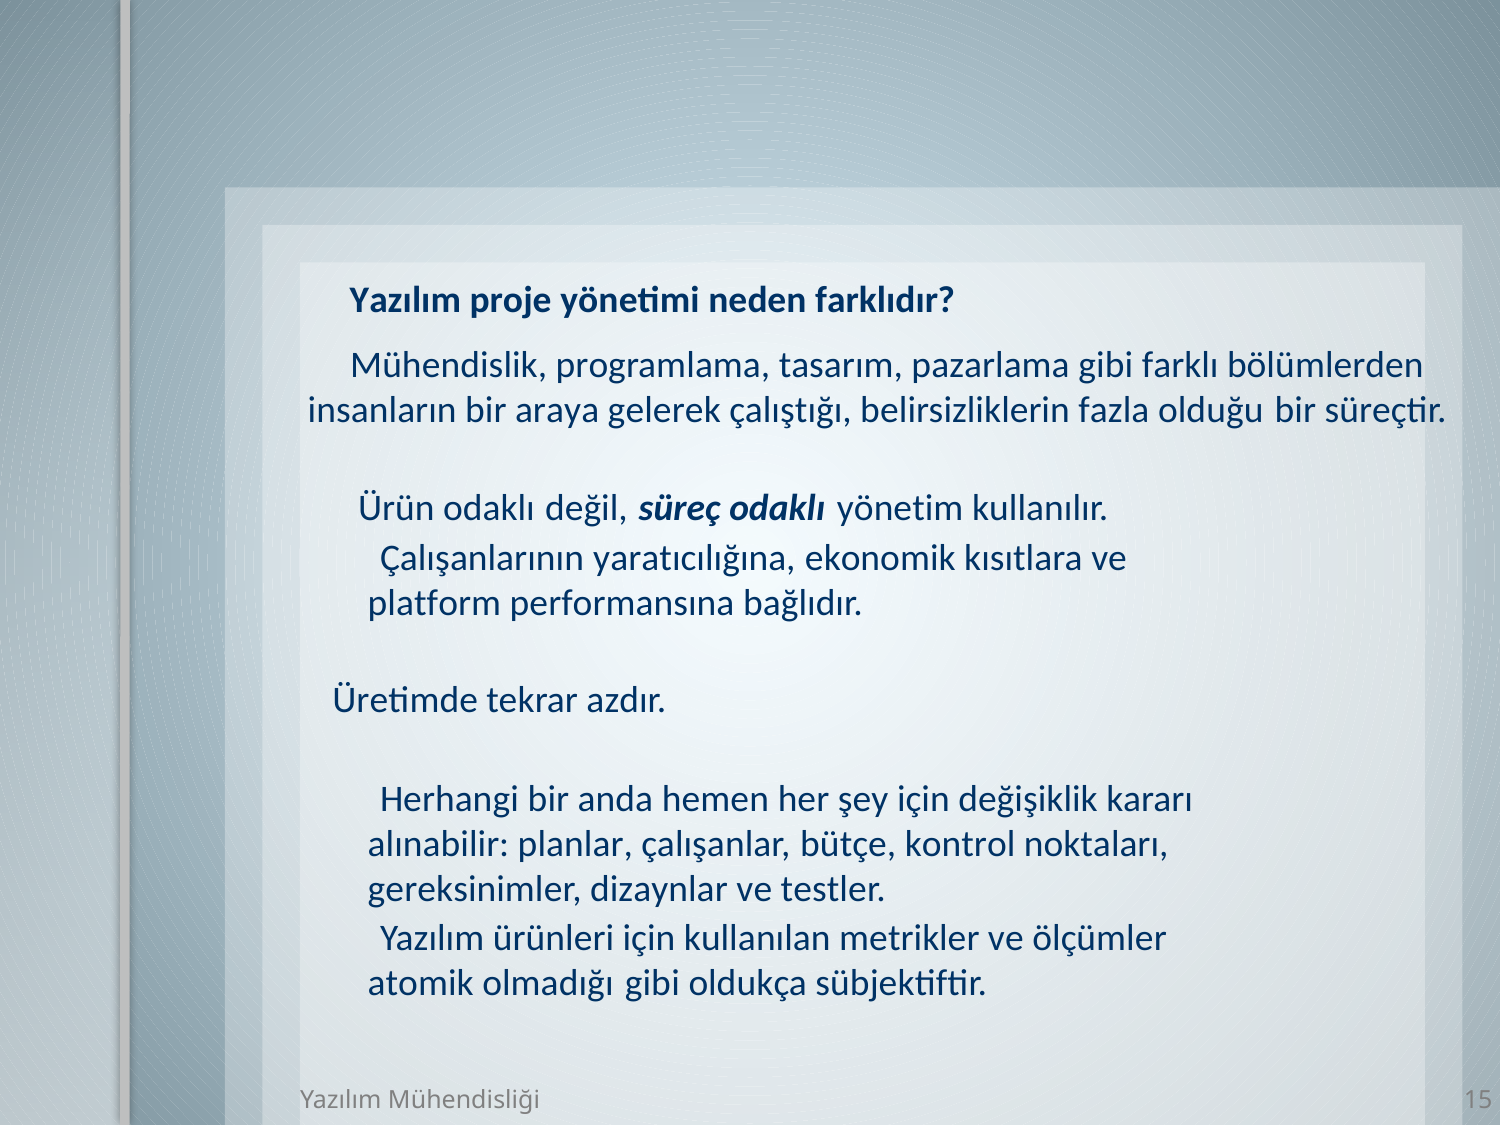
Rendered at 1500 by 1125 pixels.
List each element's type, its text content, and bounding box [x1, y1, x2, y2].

text_box Yazılım proje yönetimi neden farklıdır? Mühendislik, programlama, tasarım, pazarlama gibi farklı bölümlerden insanların bir araya gelerek çalıştığı, belirsizliklerin fazla olduğu bir süreçtir. Ürün odaklı değil, süreç odaklı yönetim kullanılır. Çalışanlarının yaratıcılığına, ekonomik kısıtlara ve platform performansına bağlıdır. Üretimde tekrar azdır. Herhangi bir anda hemen her şey için değişiklik kararı alınabilir: planlar, çalışanlar, bütçe, kontrol noktaları, gereksinimler, dizaynlar ve testler. Yazılım ürünleri için kullanılan metrikler ve ölçümler atomik olmadığı gibi oldukça sübjektiftir. [292, 278, 1500, 1031]
footer Yazılım Mühendisliği [300, 1078, 775, 1124]
slide_number 15 [1440, 1078, 1500, 1124]
